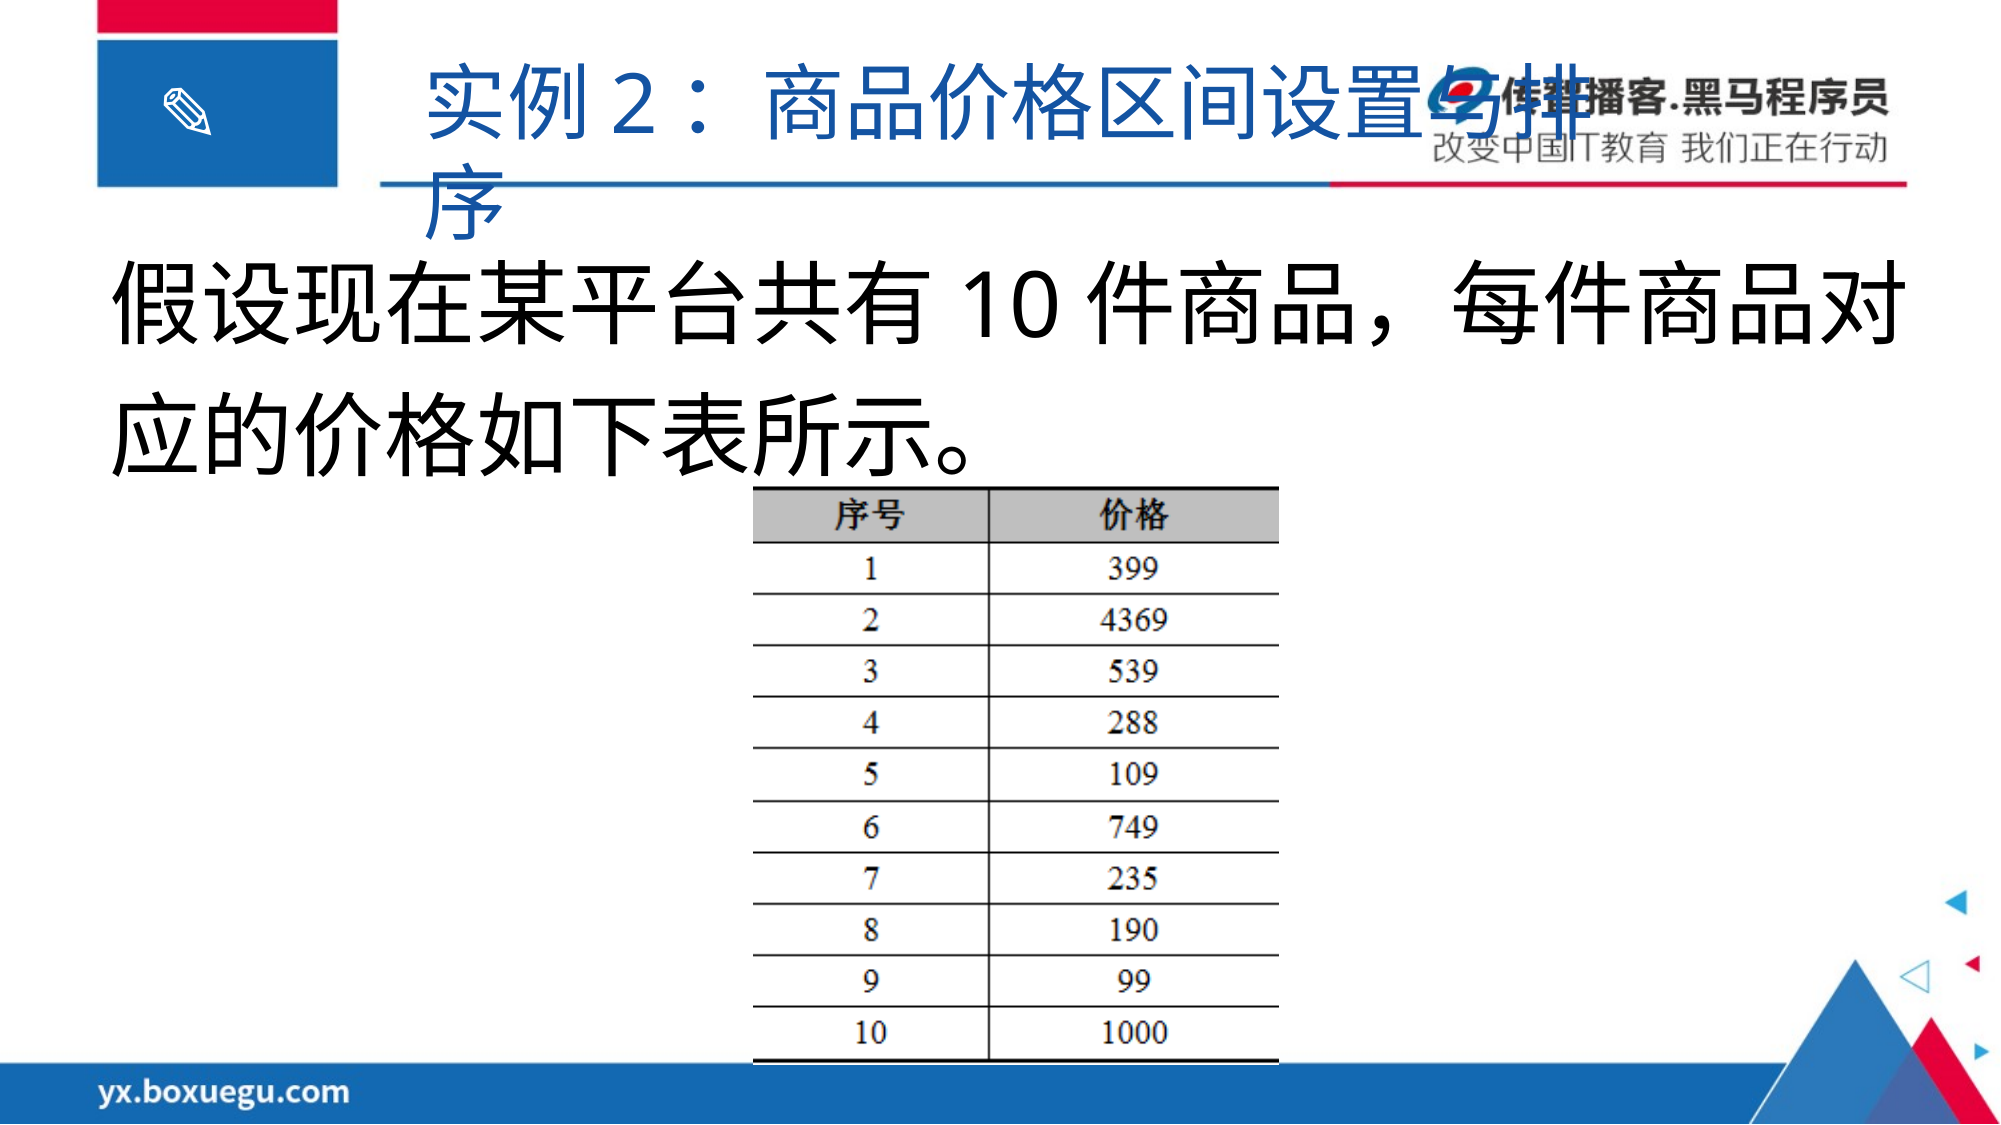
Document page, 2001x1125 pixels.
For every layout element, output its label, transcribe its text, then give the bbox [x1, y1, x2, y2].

text_box 假设现在某平台共有10件商品，每件商品对应的价格如下表所示。 [94, 216, 1938, 496]
picture [0, 0, 2000, 1124]
text_box 实例2：商品价格区间设置与排序 [409, 43, 1659, 216]
